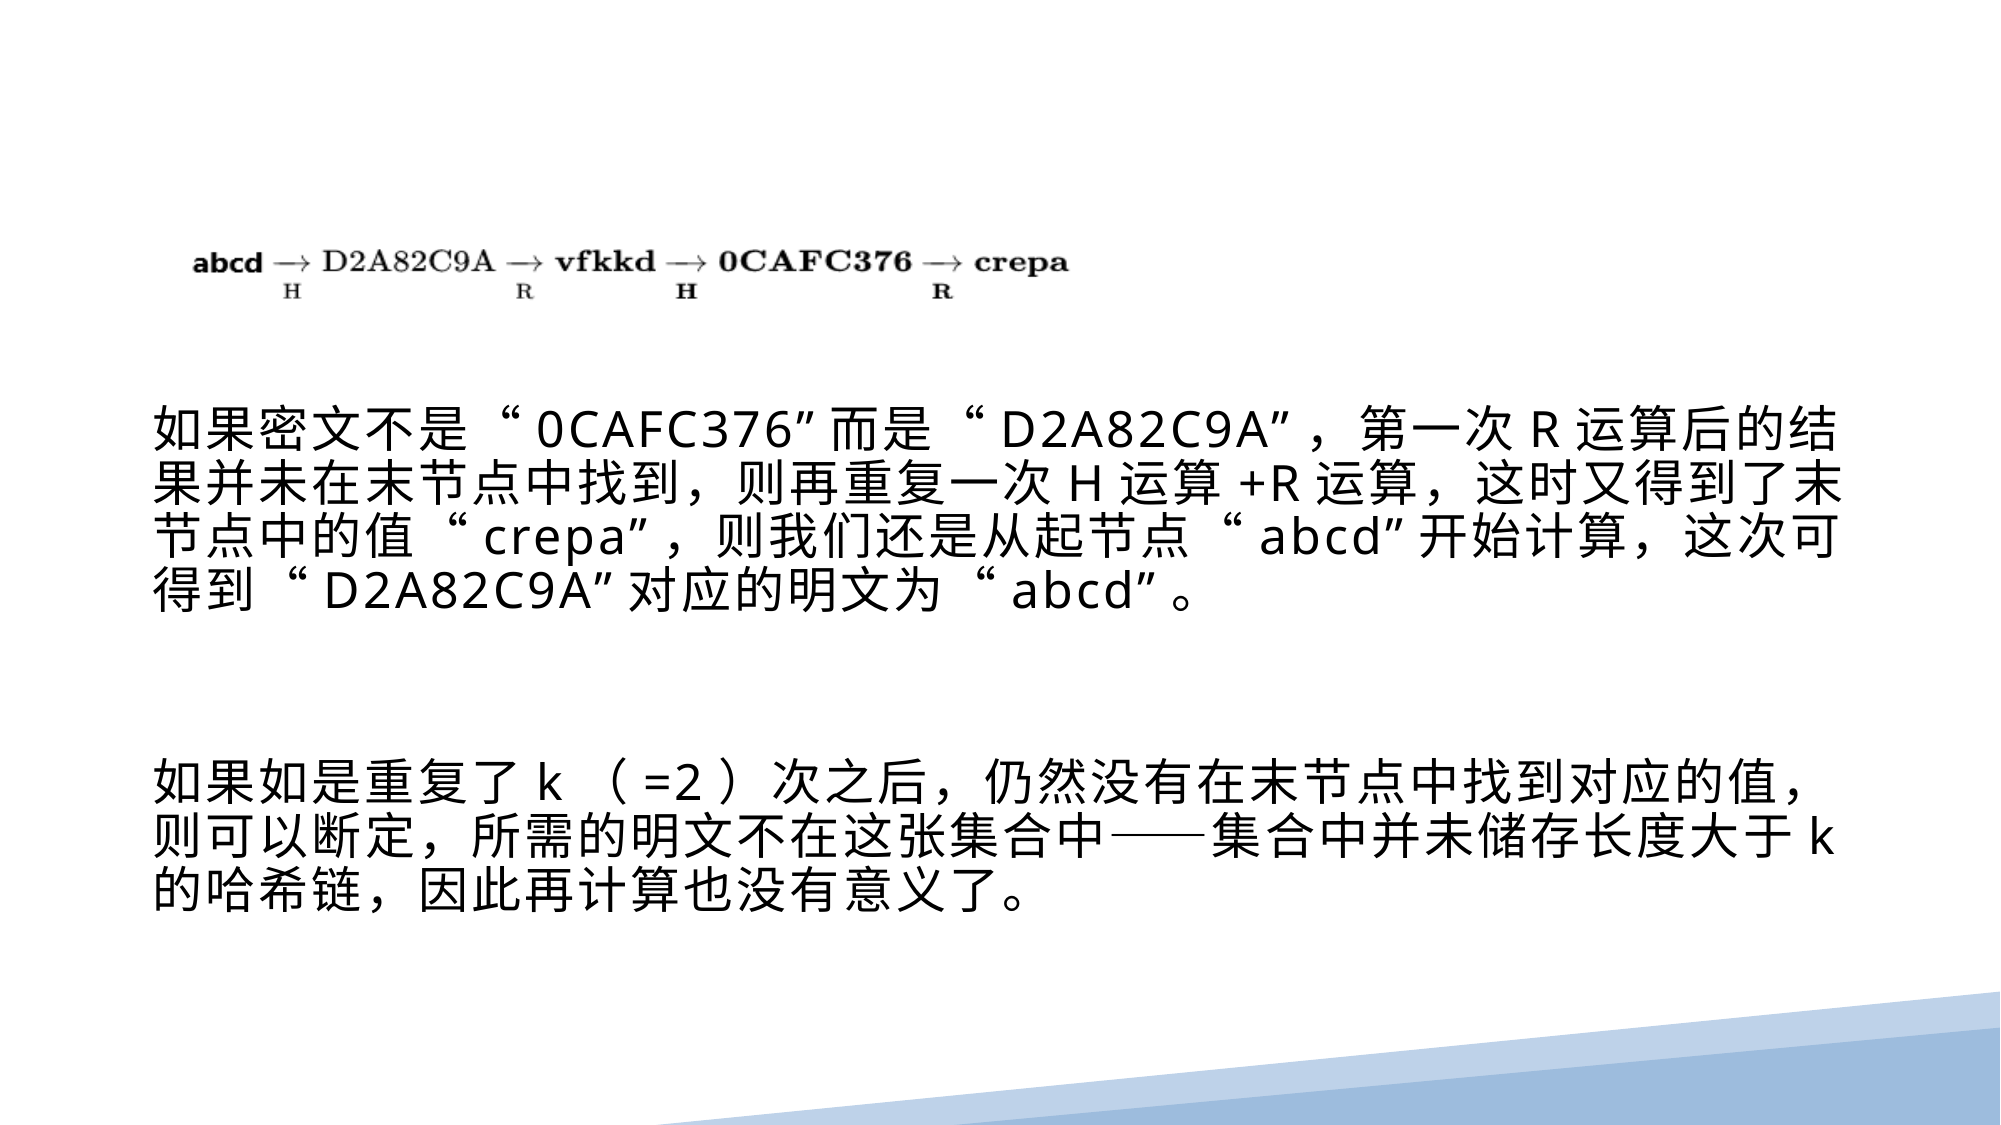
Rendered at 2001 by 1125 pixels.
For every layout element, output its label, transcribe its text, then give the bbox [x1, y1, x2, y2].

list 如果密文不是“0CAFC376”而是“D2A82C9A”，第一次R运算后的结果并未在末节点中找到，则再重复一次H运算+R运算，这时又得到了末节点中的值“crepa”，则我们还是从起节点“abcd”开始计算，这次可得到“D2A82C9A”对应的明文为“abcd”。 如果如是重复了k（=2）次之后，仍然没有在末节点中找到对应的值，则可以断定，所需的明文不在这张集合中——集合中并未储存长度大于k的哈希链，因此再计算也没有意义了。 [137, 189, 1863, 1070]
picture [151, 219, 1129, 338]
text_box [656, 991, 2000, 1125]
